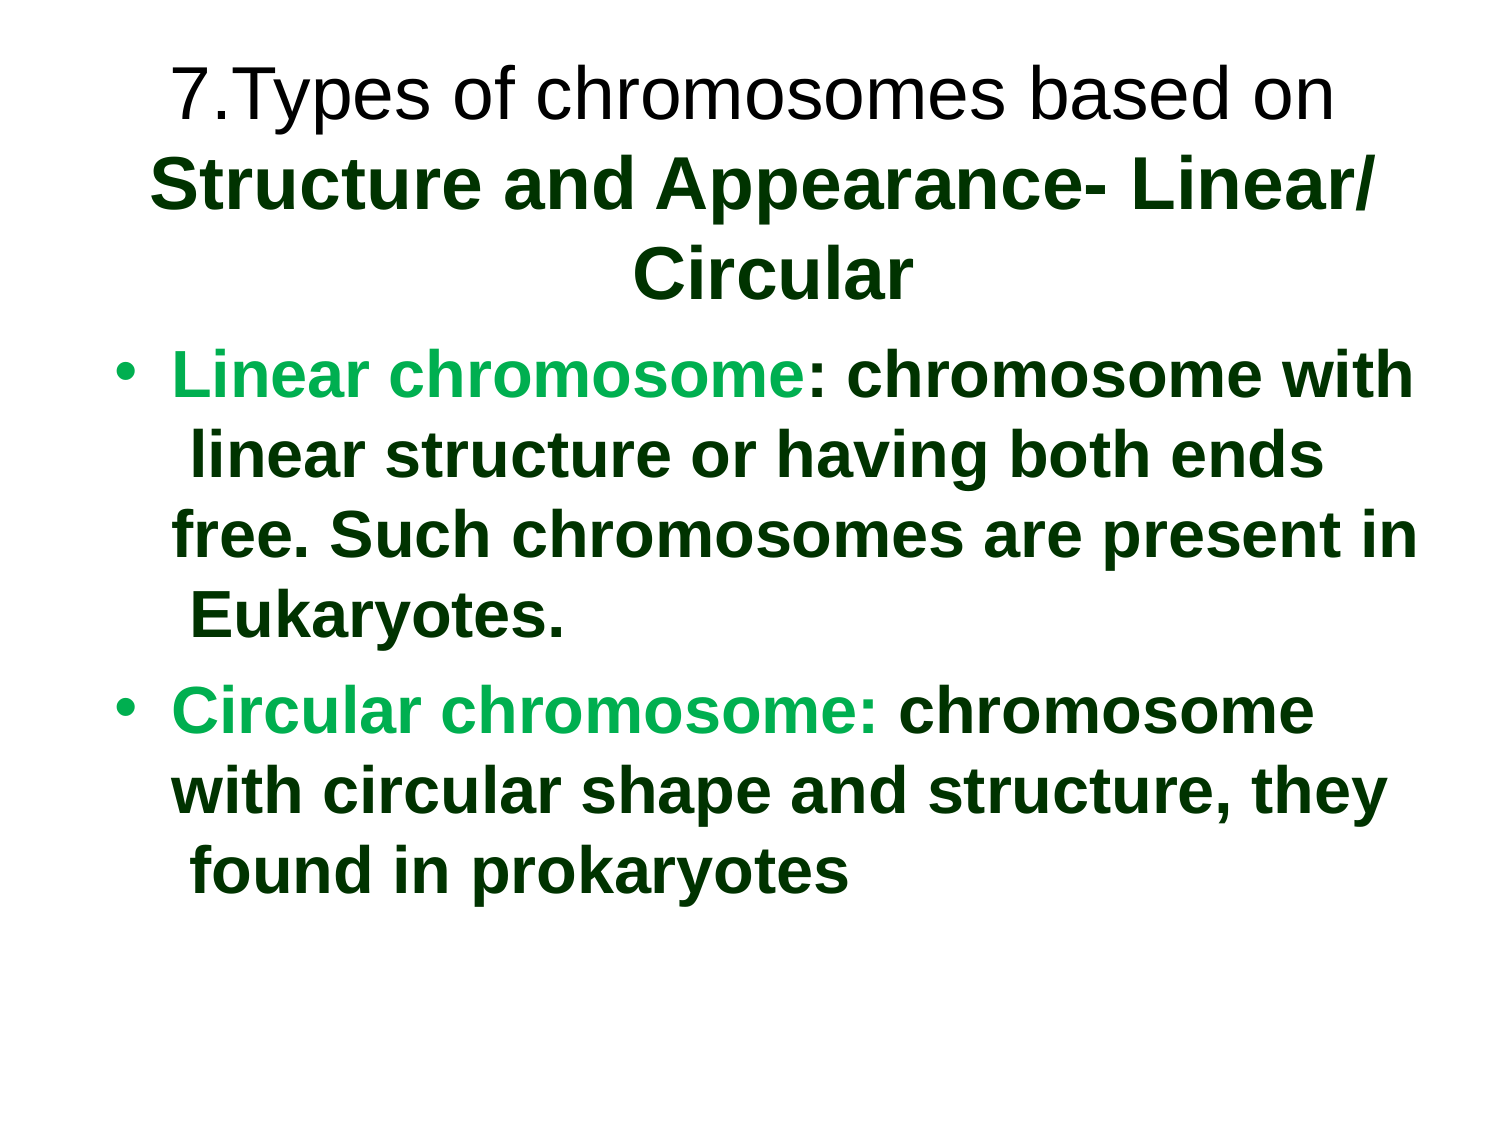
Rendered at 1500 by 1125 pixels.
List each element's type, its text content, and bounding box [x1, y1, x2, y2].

title 7.Types of chromosomes based on Structure and Appearance- Linear/ Circular [145, 42, 1380, 315]
text_box Linear chromosome: chromosome with linear structure or having both ends free. Such chromosomes are present in Eukaryotes. Circular chromosome: chromosome with circular shape and structure, they found in prokaryotes [112, 328, 1424, 907]
